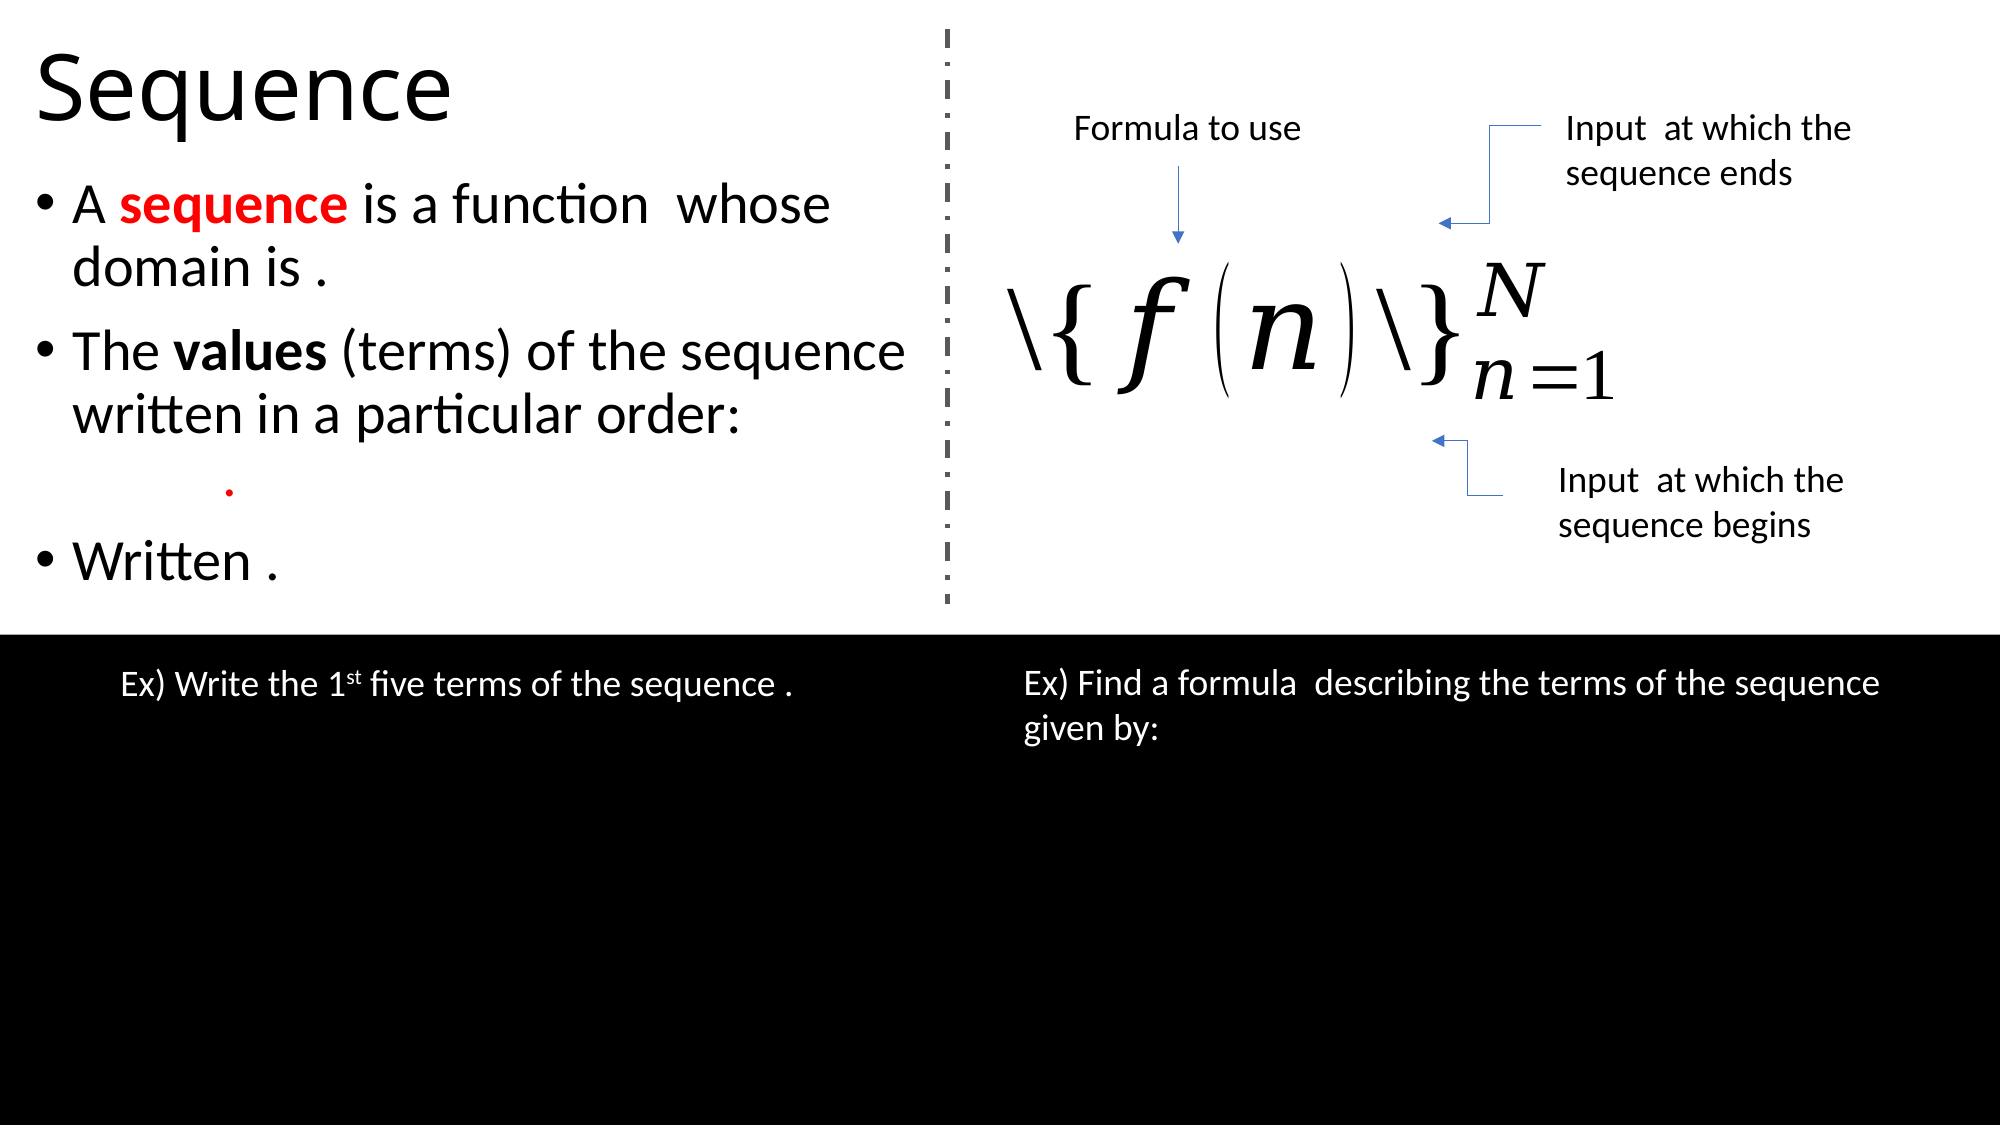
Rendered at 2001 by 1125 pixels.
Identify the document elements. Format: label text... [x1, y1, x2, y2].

title Sequence [20, 0, 1746, 200]
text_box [1431, 440, 1504, 496]
text_box [0, 634, 2000, 1125]
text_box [1438, 125, 1542, 224]
text_box Formula to use [1059, 95, 1317, 155]
